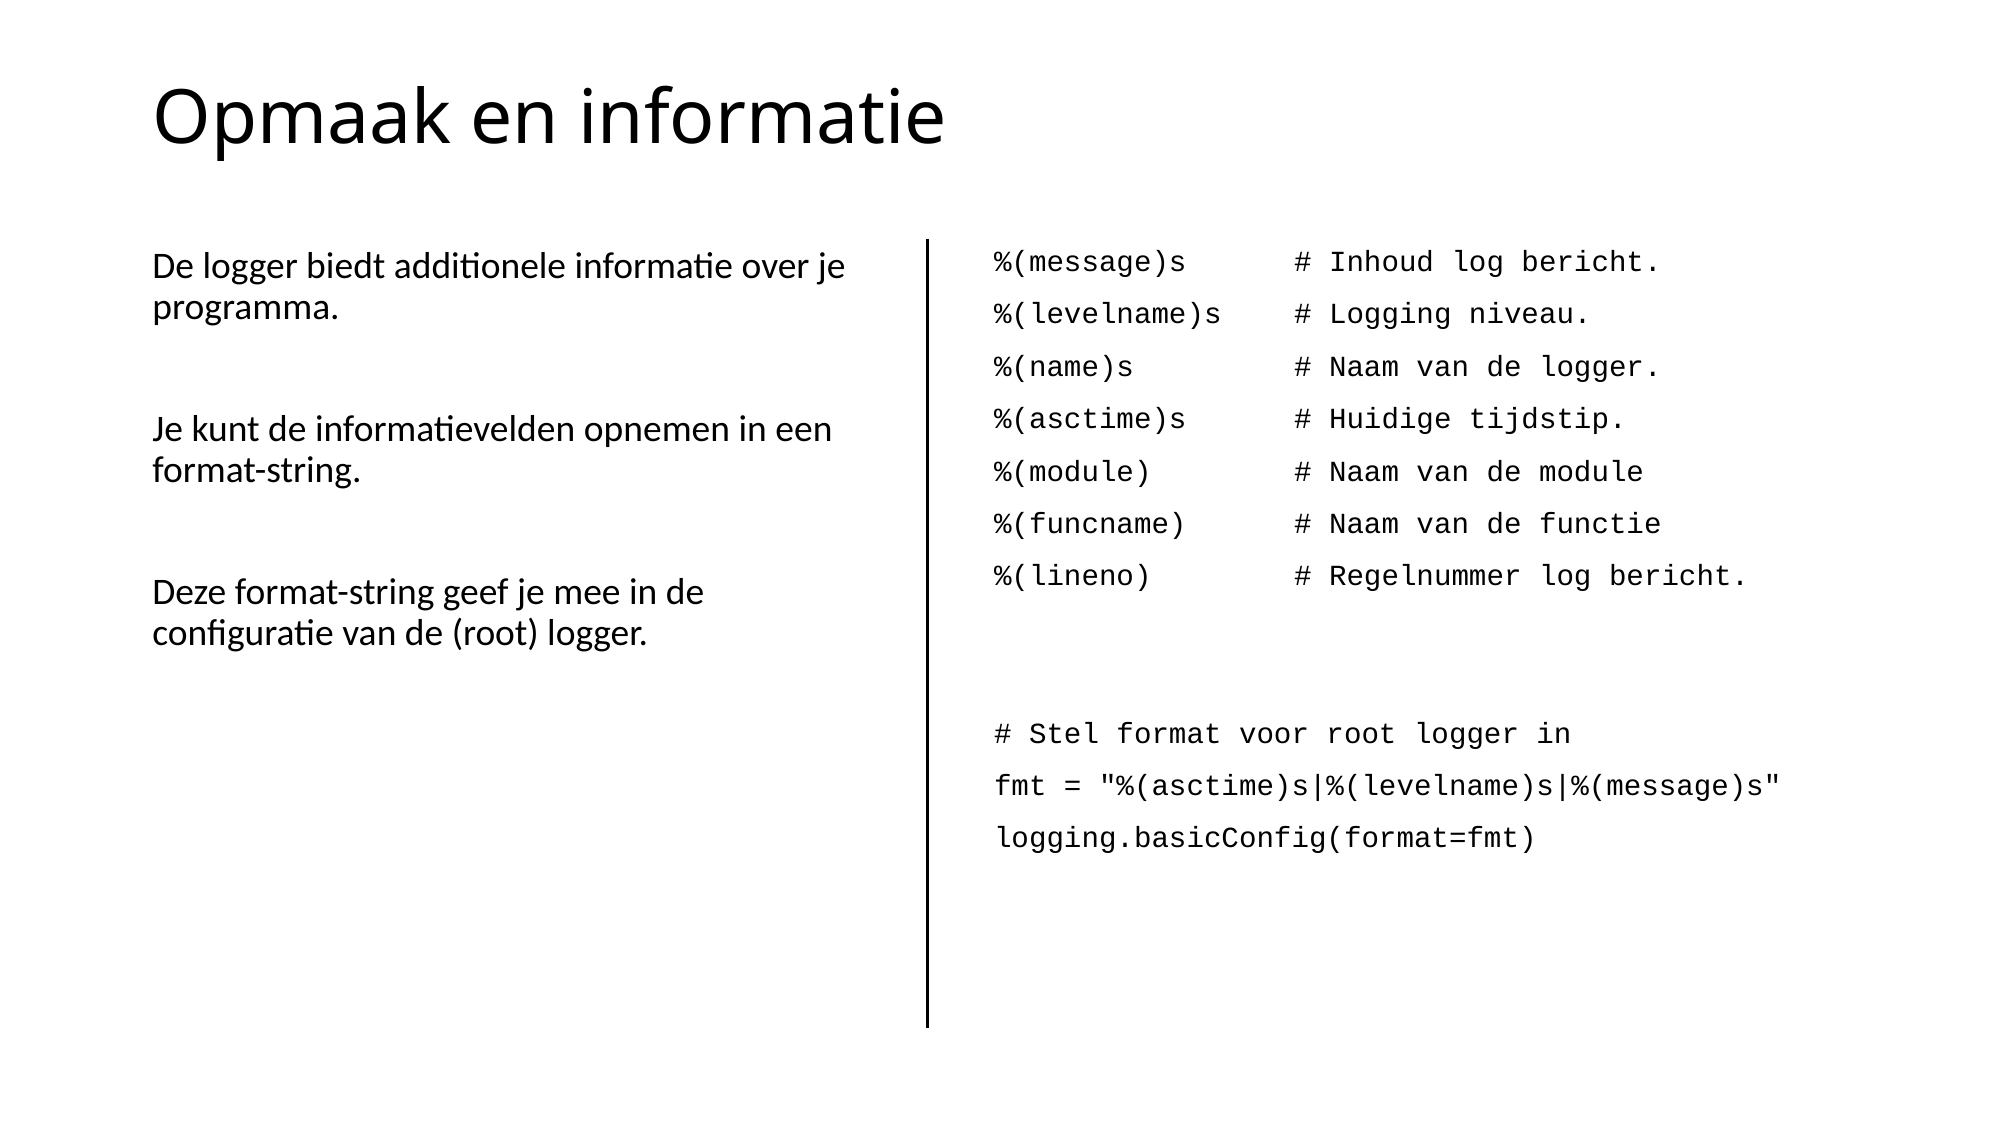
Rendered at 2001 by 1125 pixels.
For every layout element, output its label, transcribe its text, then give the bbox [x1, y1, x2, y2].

text_box %(message)s # Inhoud log bericht. %(levelname)s # Logging niveau. %(name)s # Naam van de logger. %(asctime)s # Huidige tijdstip. %(module) # Naam van de module %(funcname) # Naam van de functie %(lineno) # Regelnummer log bericht. # Stel format voor root logger in fmt = "%(asctime)s|%(levelname)s|%(message)s" logging.basicConfig(format=fmt) [979, 238, 1863, 1014]
text_box De logger biedt additionele informatie over je programma. Je kunt de informatievelden opnemen in een format-string. Deze format-string geef je mee in de configuratie van de (root) logger. [137, 238, 888, 1014]
title Opmaak en informatie [137, 59, 1863, 178]
